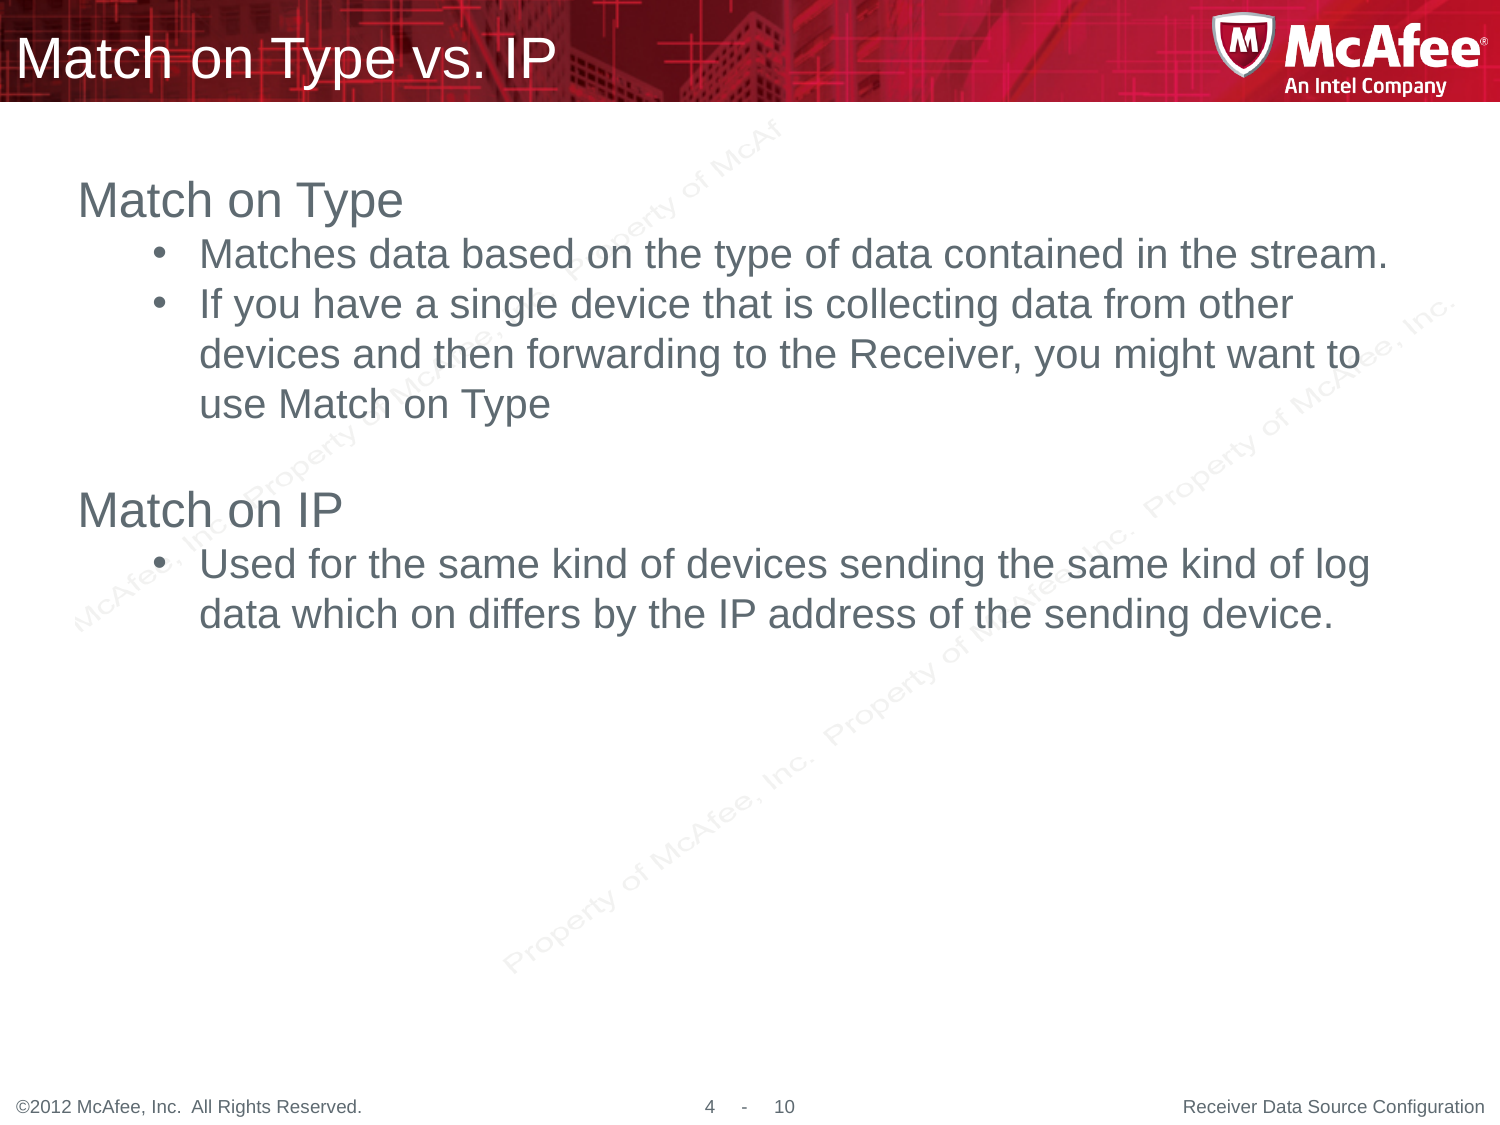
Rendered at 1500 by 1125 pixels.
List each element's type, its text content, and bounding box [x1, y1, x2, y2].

picture [0, 0, 1500, 1050]
text_box Match on Type Matches data based on the type of data contained in the stream. If you have a single device that is collecting data from other devices and then forwarding to the Receiver, you might want to use Match on Type Match on IP Used for the same kind of devices sending the same kind of log data which on differs by the IP address of the sending device. [62, 159, 1438, 695]
footer Receiver Data Source Configuration [924, 1087, 1500, 1125]
title Match on Type vs. IP [0, 0, 1172, 98]
